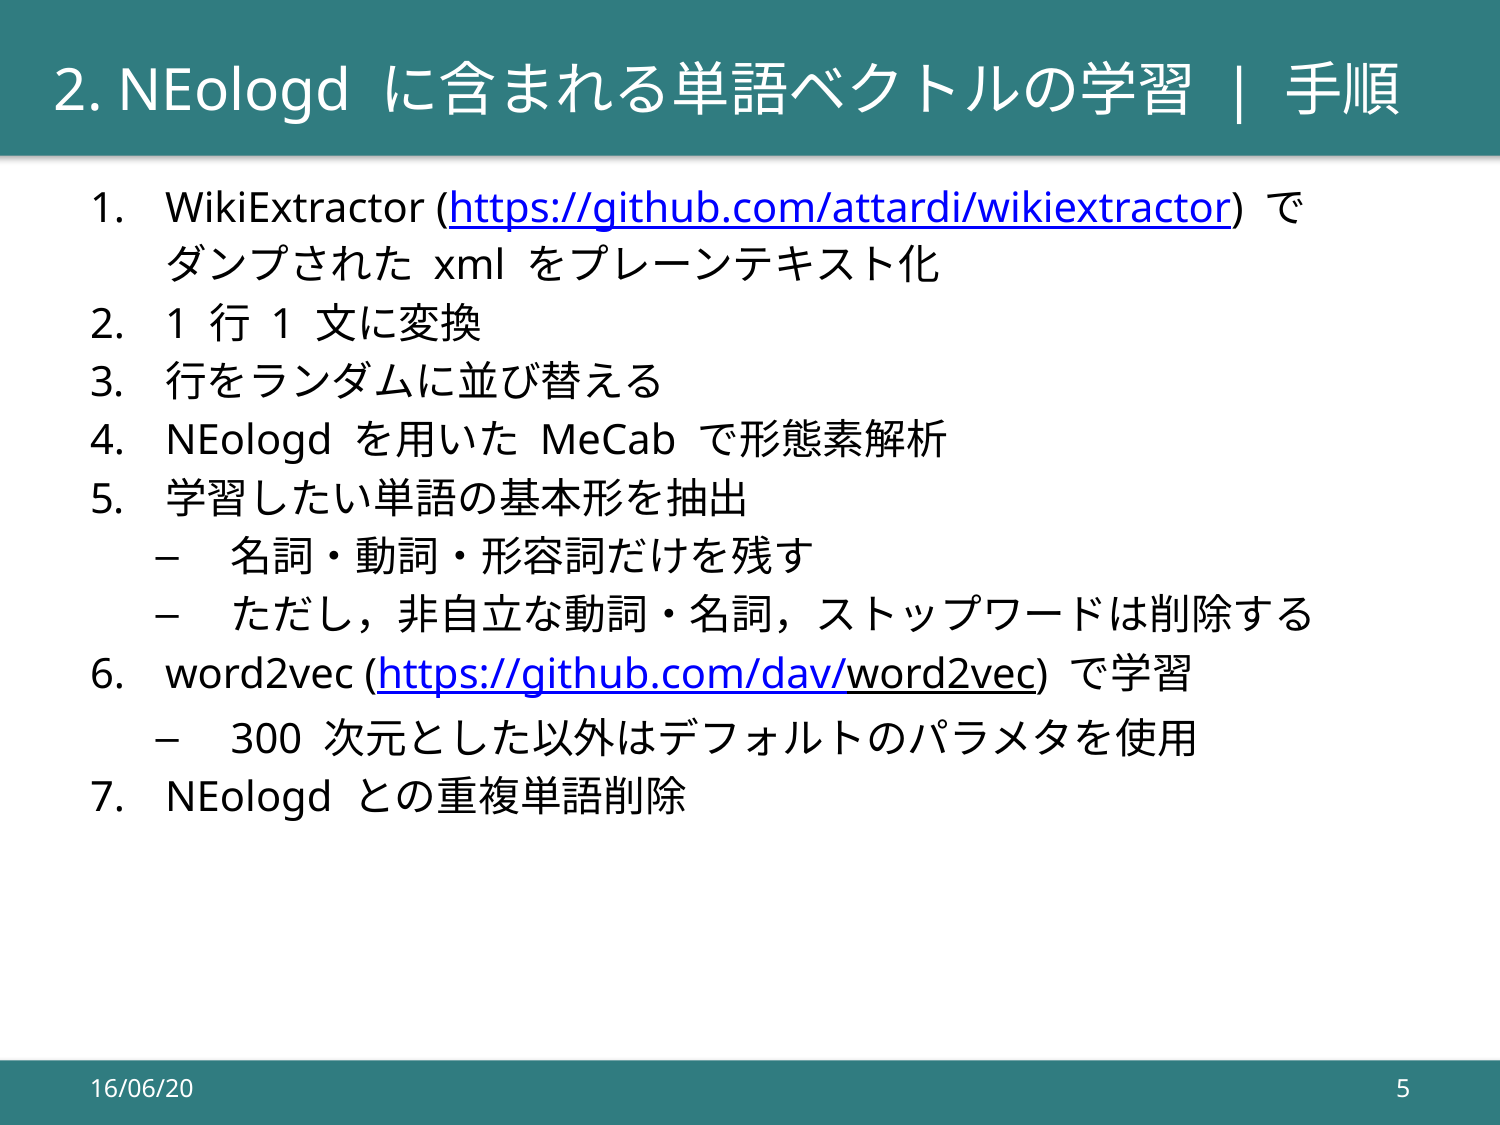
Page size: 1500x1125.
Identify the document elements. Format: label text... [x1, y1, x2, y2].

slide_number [75, 1065, 425, 1125]
slide_number 5 [1074, 1065, 1425, 1125]
title 2. NEologd に含まれる単語ベクトルの学習 | 手順 [38, 45, 1461, 142]
list WikiExtractor (https://github.com/attardi/wikiextractor) で ダンプされた xml をプレーンテキスト化 1 行 1 文に変換 行をランダムに並び替える NEologd を用いた MeCab で形態素解析 学習したい単語の基本形を抽出 名詞・動詞・形容詞だけを残す ただし，非自立な動詞・名詞，ストップワードは削除する word2vec (https://github.com/dav/word2vec) で学習 300 次元とした以外はデフォルトのパラメタを使用 NEologd との重複単語削除 [75, 173, 1425, 1046]
